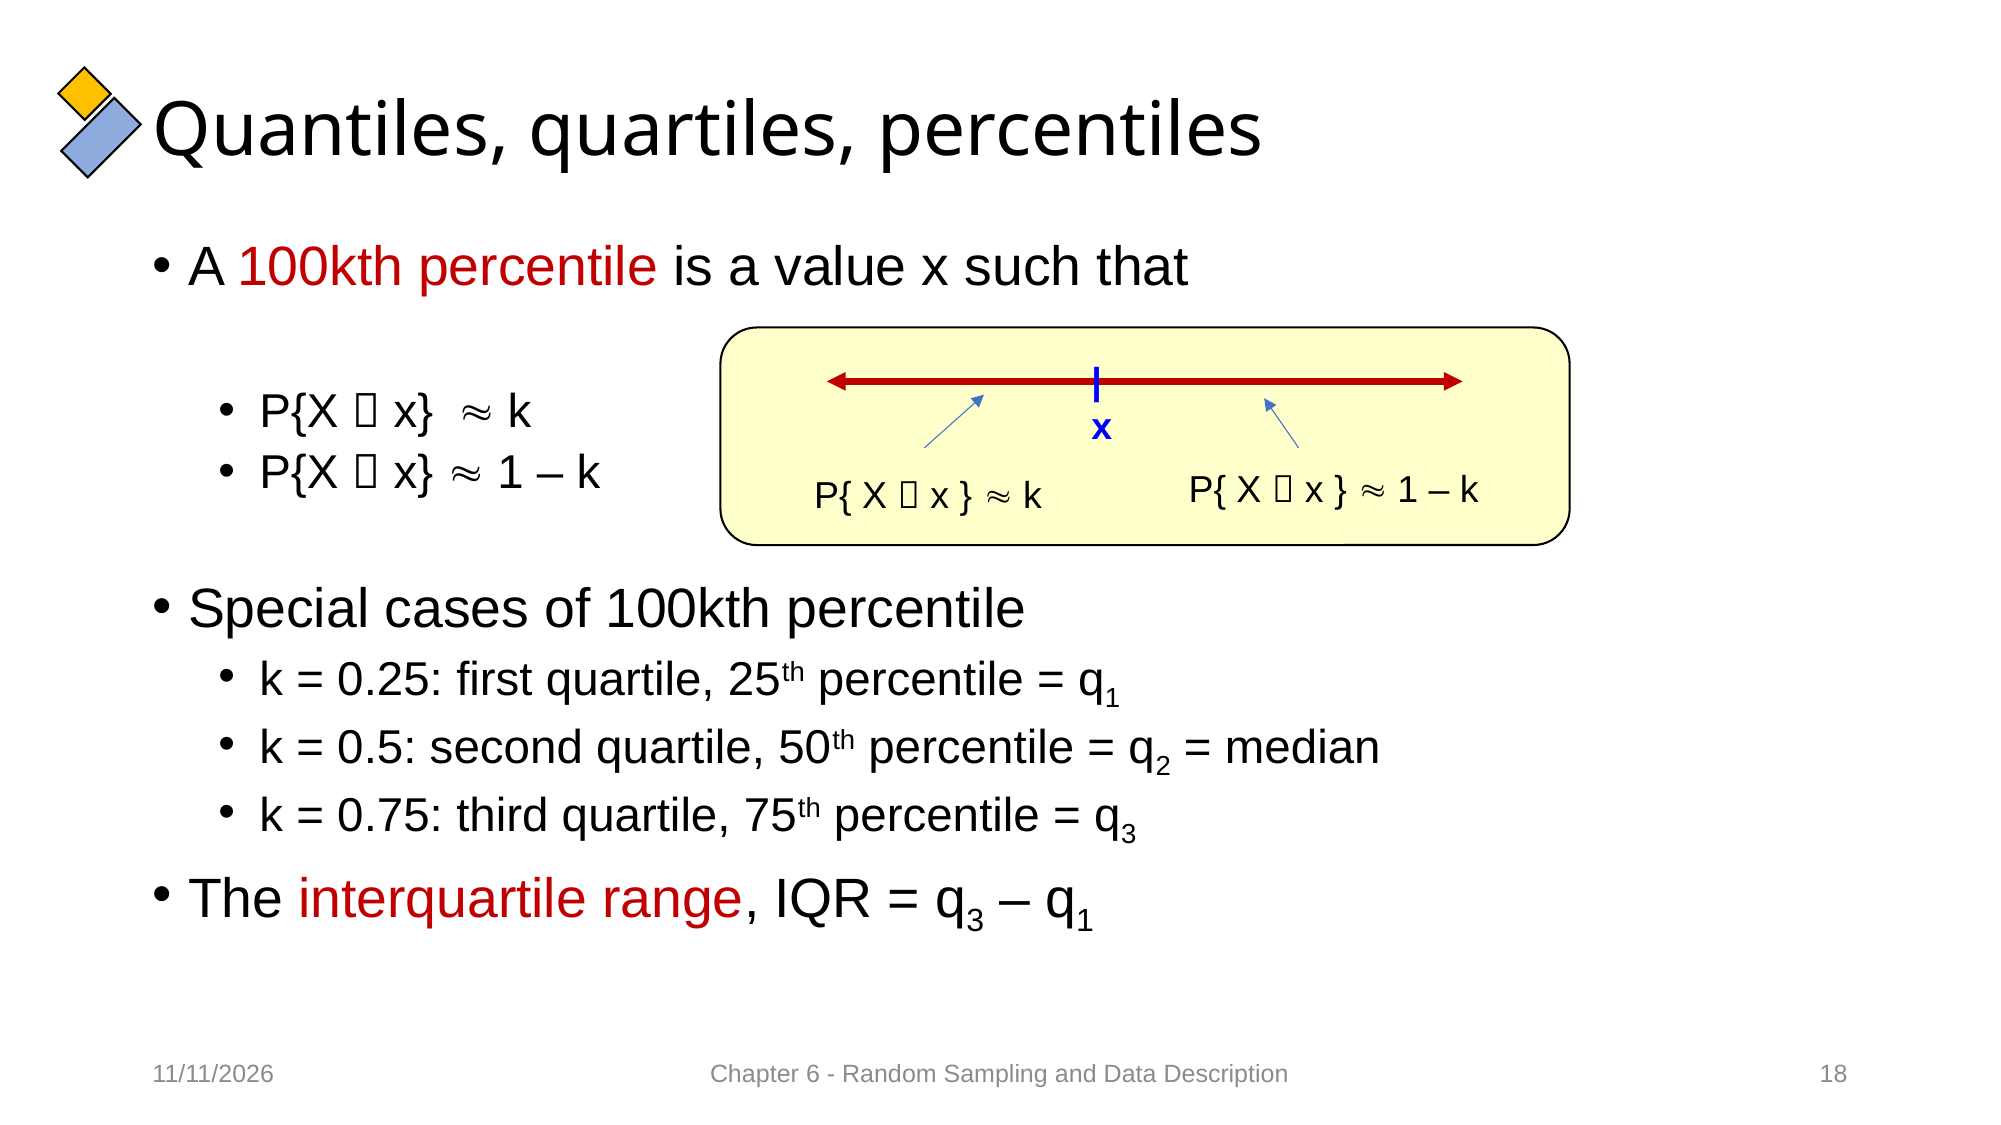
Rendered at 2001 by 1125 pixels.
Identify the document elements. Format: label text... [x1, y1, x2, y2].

footer Chapter 6 - Random Sampling and Data Description [662, 1042, 1338, 1103]
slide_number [137, 1042, 588, 1103]
list A 100kth percentile is a value x such that P{X  x} k P{X  x}  1 – k Special cases of 100kth percentile k = 0.25: first quartile, 25th percentile = q1 k = 0.5: second quartile, 50th percentile = q2 = median k = 0.75: third quartile, 75th percentile = q3 The interquartile range, IQR = q3 – q1 [137, 229, 1863, 944]
slide_number 18 [1412, 1042, 1863, 1103]
title Quantiles, quartiles, percentiles [137, 22, 1863, 229]
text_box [720, 327, 1570, 546]
